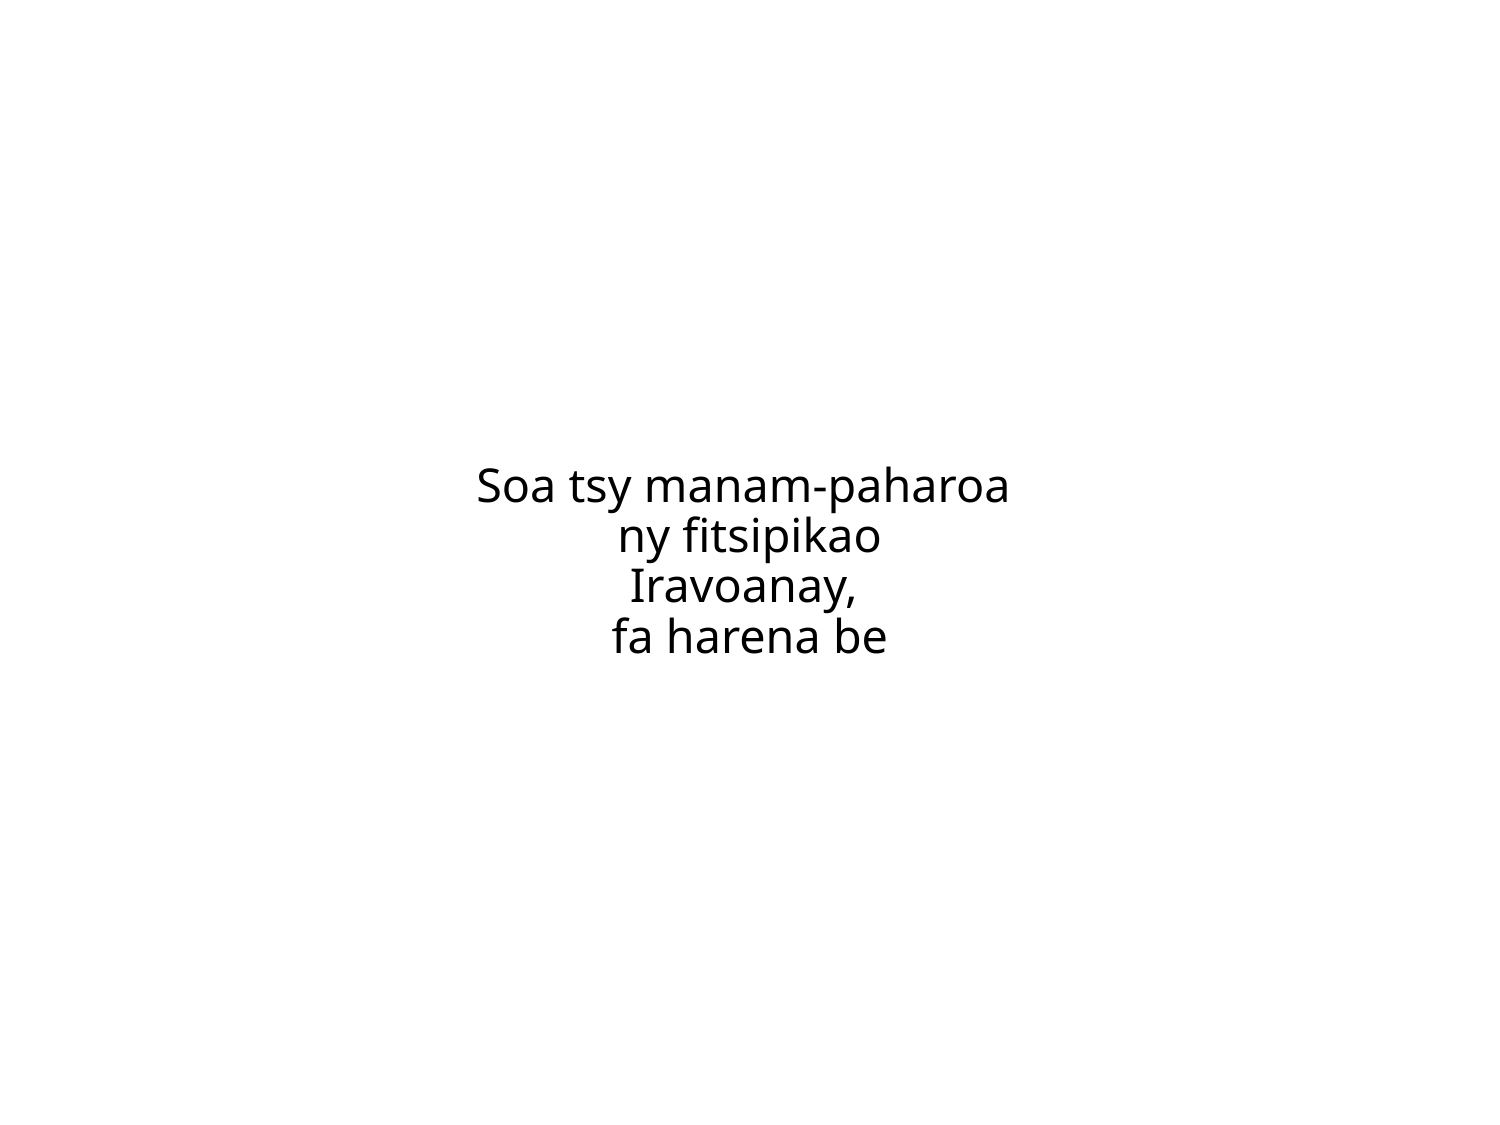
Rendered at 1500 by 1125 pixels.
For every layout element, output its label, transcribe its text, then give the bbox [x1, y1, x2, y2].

title Soa tsy manam-paharoa ny fitsipikao Iravoanay, fa harena be [103, 453, 1397, 672]
